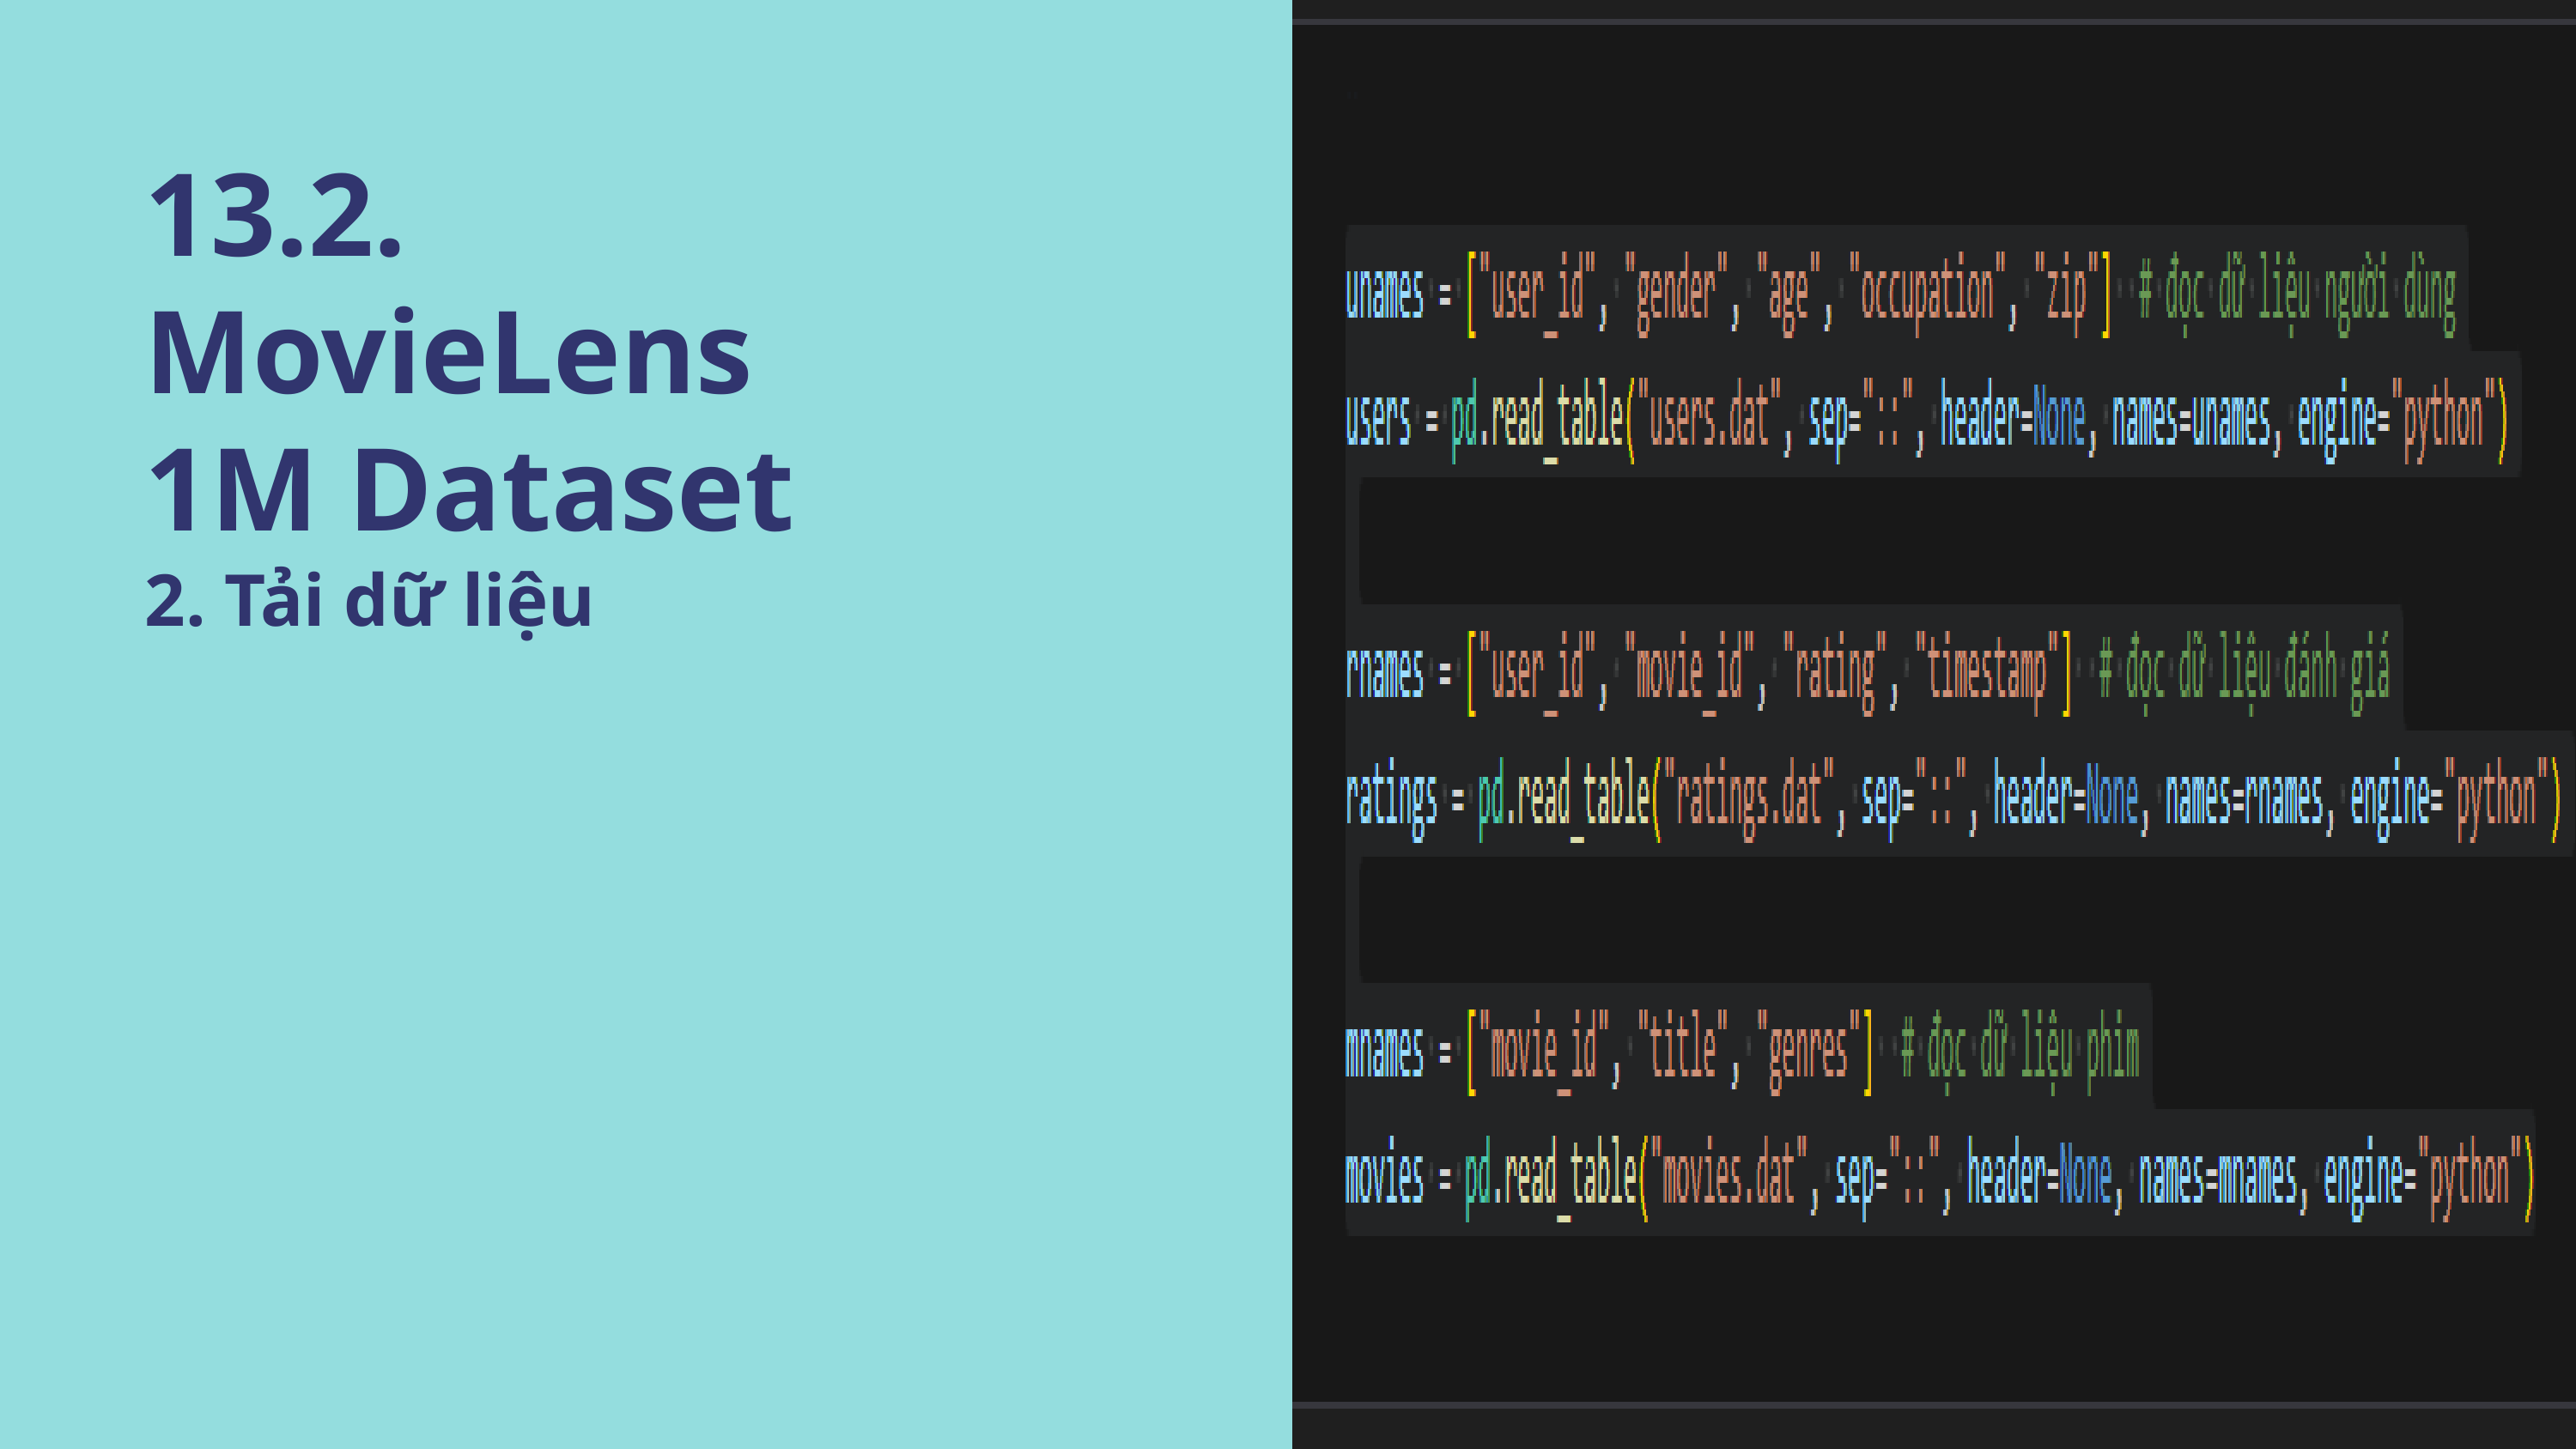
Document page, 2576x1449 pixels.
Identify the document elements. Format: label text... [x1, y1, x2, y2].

text_box 2. Tải dữ liệu [144, 555, 967, 641]
text_box 13.2. MovieLens 1M Dataset [144, 142, 880, 555]
picture [1291, 0, 2576, 1449]
